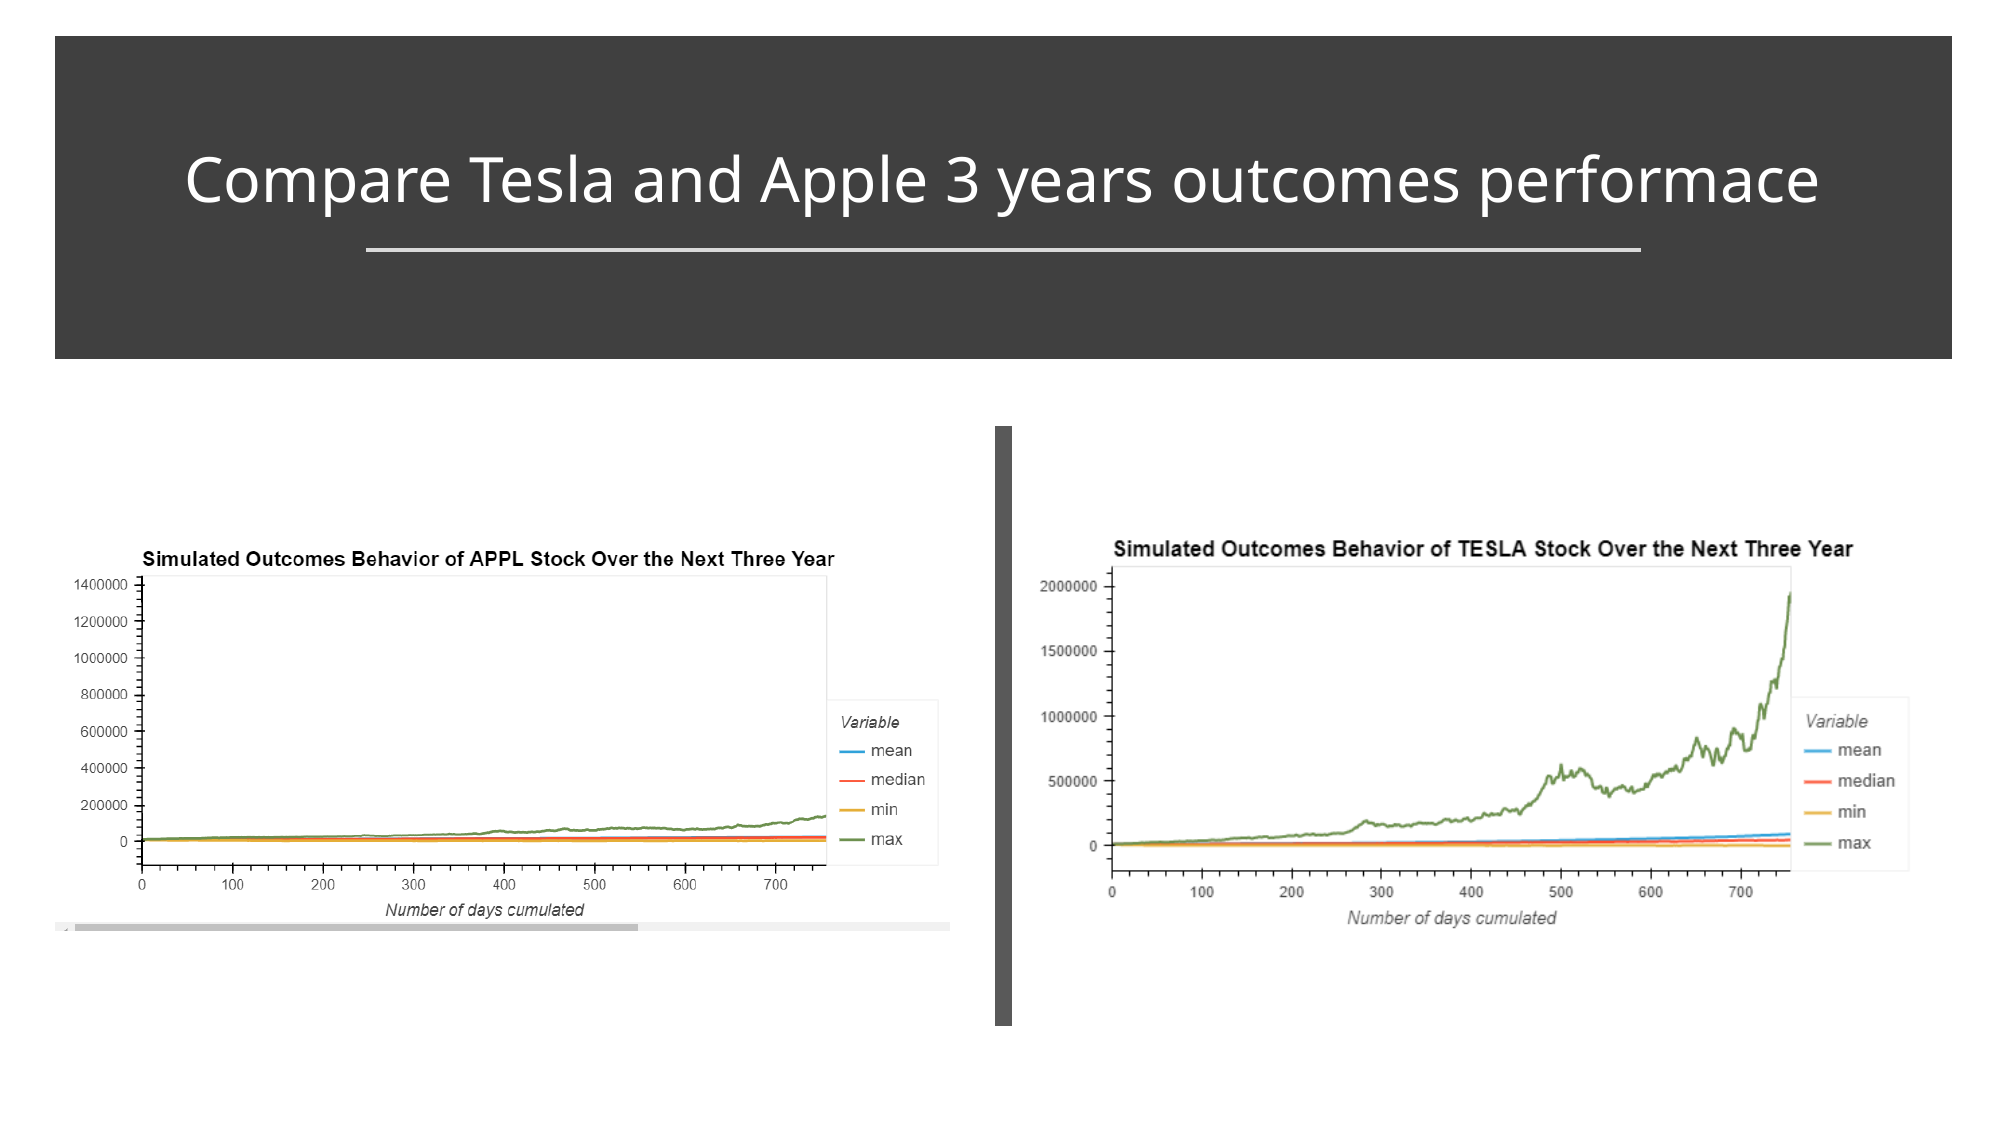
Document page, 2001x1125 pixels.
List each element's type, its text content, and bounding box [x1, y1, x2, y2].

picture [1034, 527, 1976, 931]
title Compare Tesla and Apple 3 years outcomes performace [89, 71, 1917, 224]
text_box [64, 45, 1942, 350]
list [54, 521, 950, 931]
